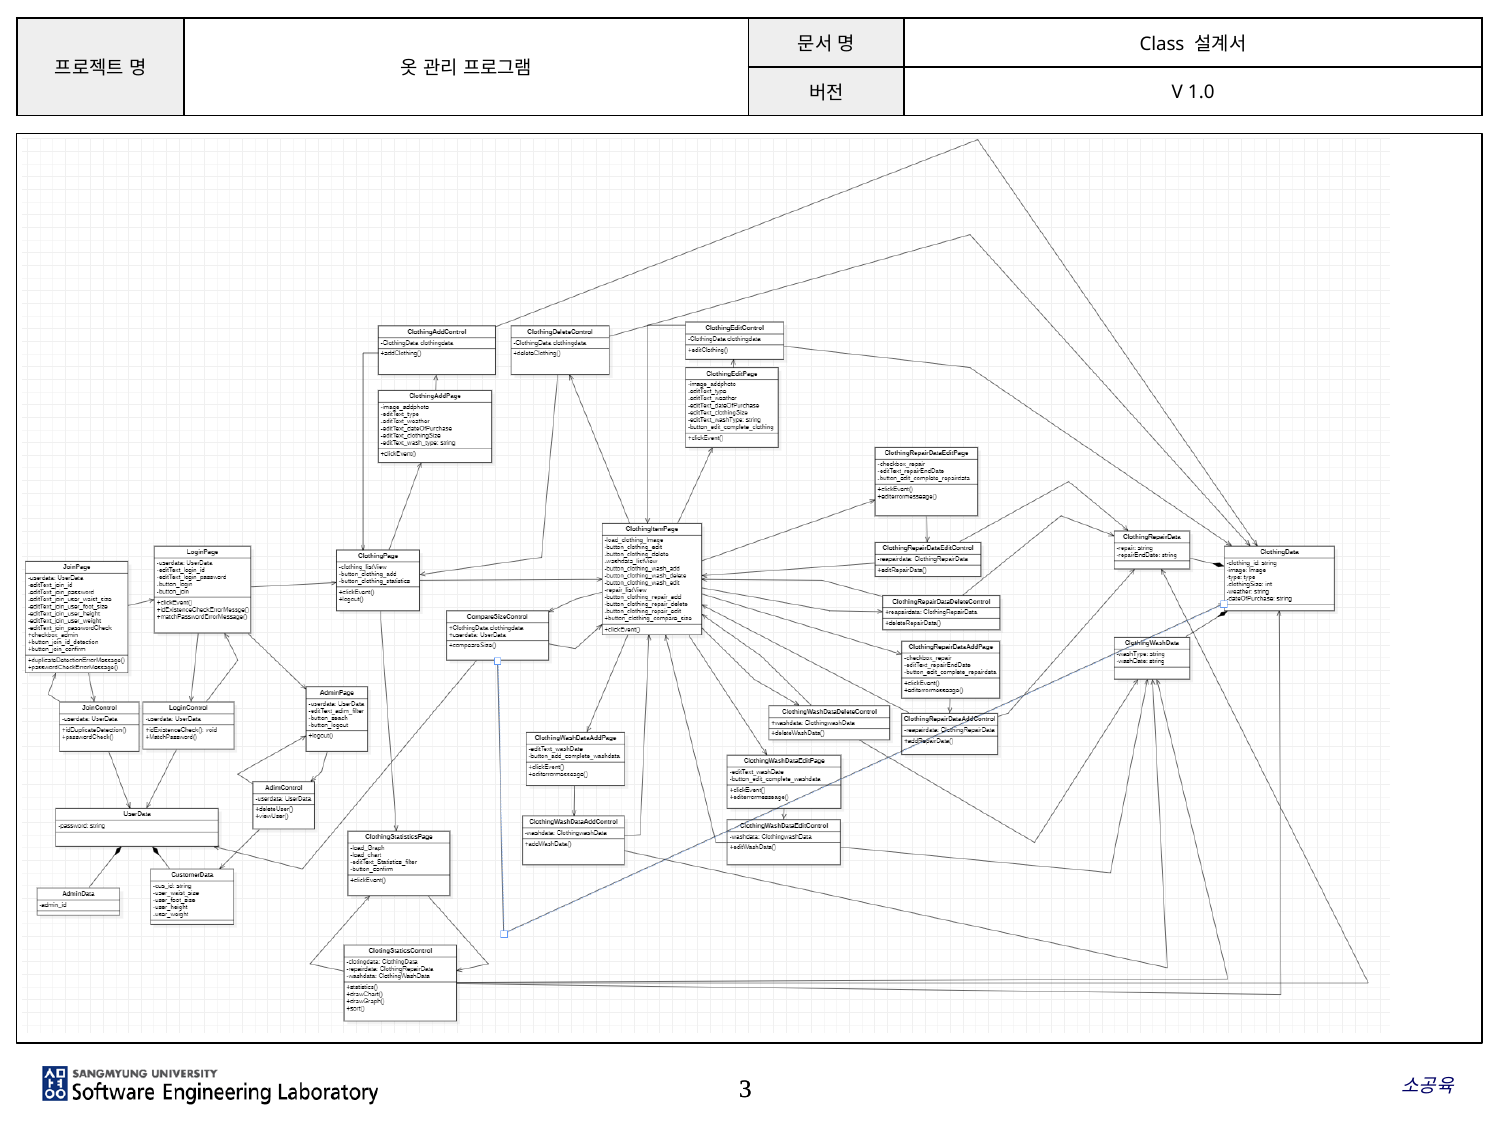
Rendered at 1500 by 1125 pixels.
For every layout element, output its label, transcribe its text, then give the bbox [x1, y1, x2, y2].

picture [21, 138, 1390, 1033]
picture [42, 1066, 382, 1106]
footer 소공육 [994, 1060, 1454, 1110]
